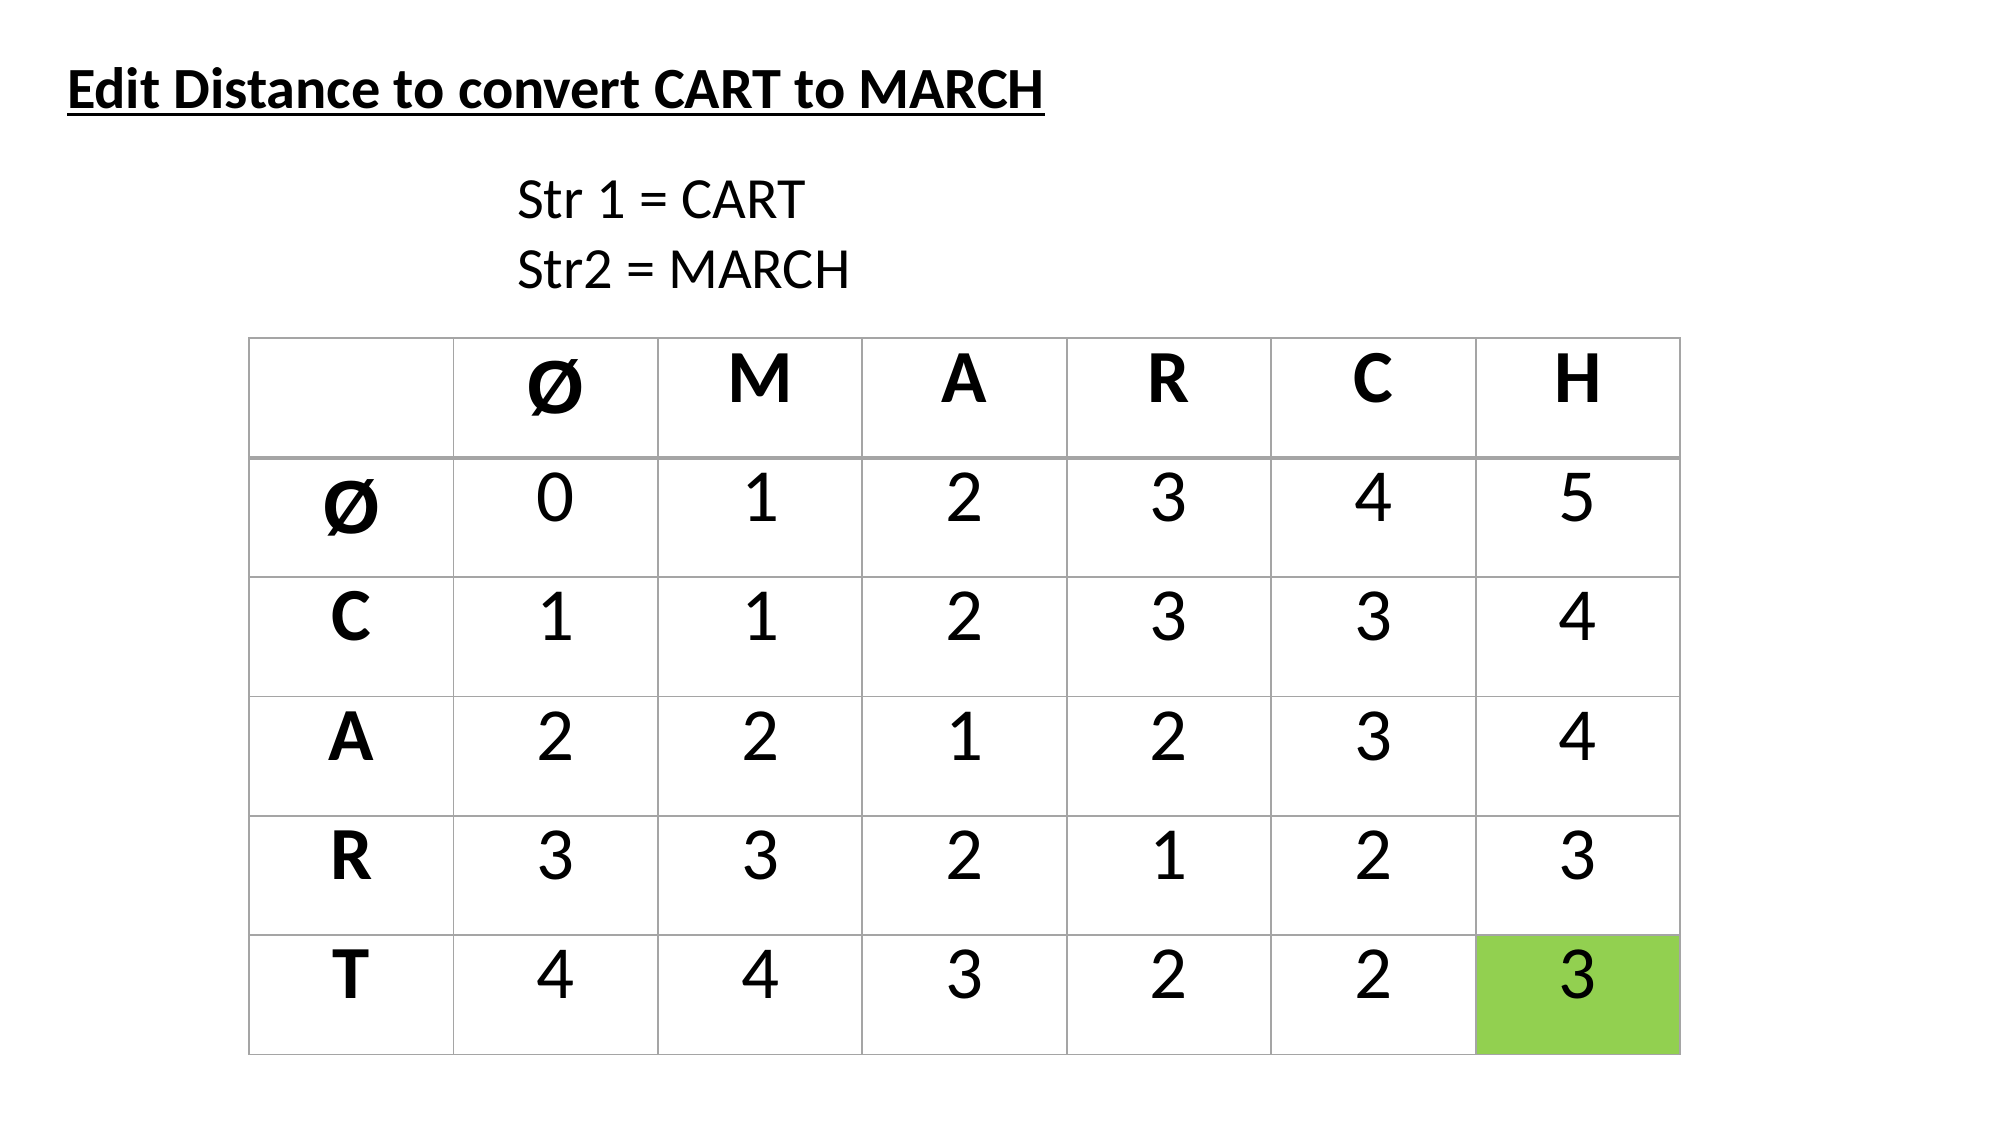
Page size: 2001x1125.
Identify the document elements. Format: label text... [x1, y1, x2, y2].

table_header A [863, 339, 1066, 456]
table_header C [1272, 339, 1475, 456]
table_cell 4 [1272, 460, 1475, 576]
table_cell 1 [659, 578, 861, 696]
table_cell 2 [1272, 817, 1475, 934]
text_box Edit Distance to convert CART to MARCH Str 1 = CART Str2 = MARCH [52, 43, 1960, 308]
table_cell 3 [1068, 460, 1270, 576]
table_cell C [250, 578, 453, 696]
table_header Ø [454, 339, 657, 456]
table_cell 2 [863, 817, 1066, 934]
table_cell 3 [659, 817, 861, 934]
table_cell 1 [659, 460, 861, 576]
table_cell 3 [454, 817, 657, 934]
table_cell 3 [1068, 578, 1270, 696]
table_cell 2 [1272, 936, 1475, 1054]
table_cell 1 [863, 697, 1066, 815]
table_cell 3 [1272, 697, 1475, 815]
table_cell 4 [659, 936, 861, 1054]
table_cell 3 [1272, 578, 1475, 696]
table_cell A [250, 697, 453, 815]
table_cell 0 [454, 460, 657, 576]
table_cell 4 [454, 936, 657, 1054]
table_cell 3 [863, 936, 1066, 1054]
table_header H [1477, 339, 1679, 456]
table_cell 2 [1068, 936, 1270, 1054]
table_header R [1068, 339, 1270, 456]
table_cell 2 [659, 697, 861, 815]
table_cell T [250, 936, 453, 1054]
table_cell 5 [1477, 460, 1679, 576]
table_header [250, 339, 453, 456]
table_cell 2 [1068, 697, 1270, 815]
table_cell R [250, 817, 453, 934]
table_cell 2 [454, 697, 657, 815]
table_cell 2 [863, 578, 1066, 696]
table_cell 1 [1068, 817, 1270, 934]
table_cell 1 [454, 578, 657, 696]
table_cell Ø [250, 460, 453, 576]
table_cell 2 [863, 460, 1066, 576]
table_cell 3 [1477, 936, 1679, 1054]
table_cell 4 [1477, 697, 1679, 815]
table_cell 4 [1477, 578, 1679, 696]
table_header M [659, 339, 861, 456]
table_cell 3 [1477, 817, 1679, 934]
